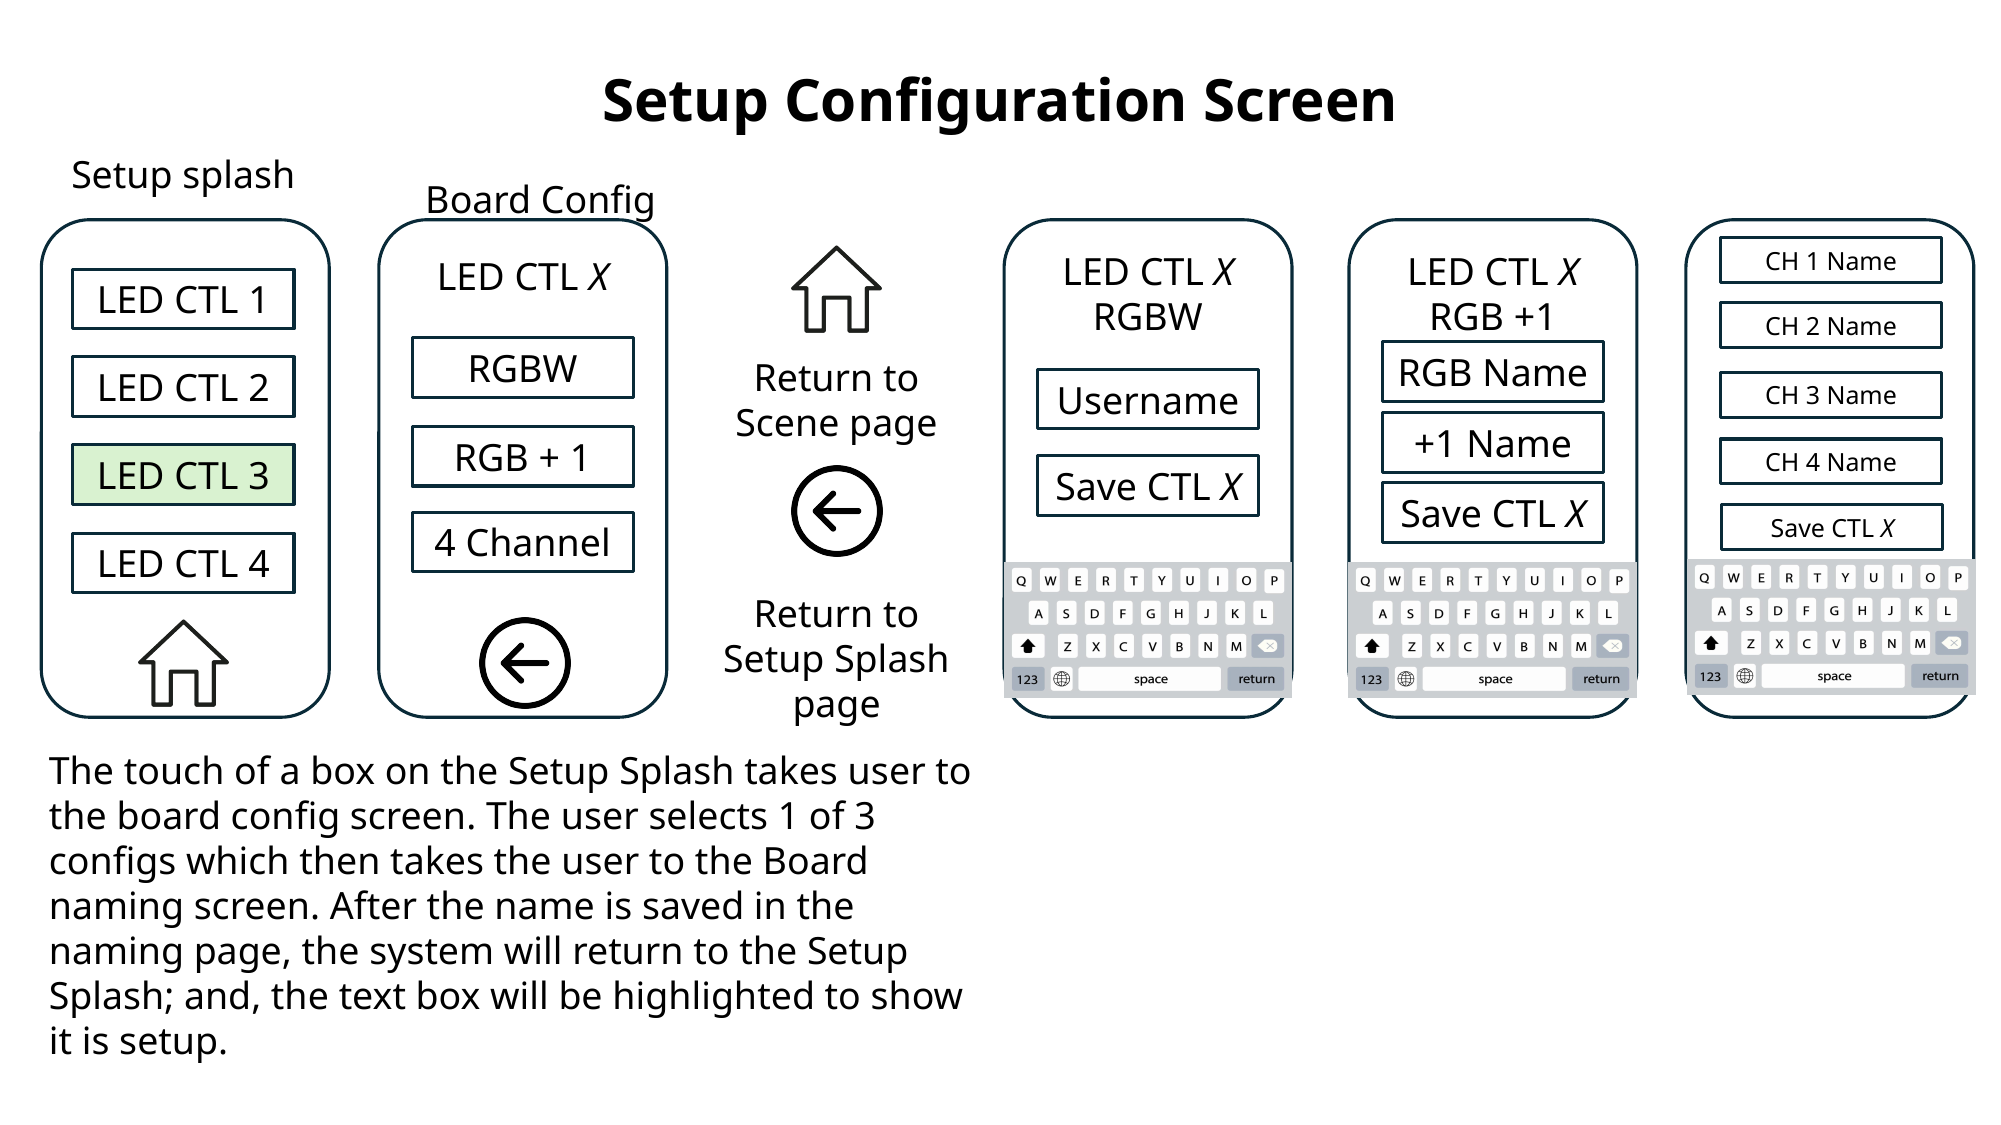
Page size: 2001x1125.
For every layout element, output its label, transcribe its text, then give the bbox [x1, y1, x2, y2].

text_box [1357, 699, 1629, 719]
picture [1348, 561, 1638, 699]
text_box LED CTL X [412, 245, 634, 305]
text_box [377, 228, 669, 719]
text_box RGB Name [1382, 341, 1604, 402]
text_box Username [1037, 369, 1259, 429]
text_box LED CTL 4 [72, 533, 294, 593]
text_box Return to Setup Splash page [692, 582, 981, 733]
picture [137, 617, 230, 709]
text_box [1002, 218, 1294, 677]
text_box Setup Configuration Screen [587, 55, 1413, 141]
text_box Save CTL X [1037, 455, 1259, 516]
picture [790, 243, 883, 335]
text_box CH 1 Name [1720, 237, 1942, 283]
text_box LED CTL 2 [72, 356, 294, 417]
text_box RGBW [412, 337, 634, 398]
text_box 4 Channel [412, 512, 634, 572]
text_box The touch of a box on the Setup Splash takes user to the board config screen. The user selects 1 of 3 configs which then takes the user to the Board naming screen. After the name is saved in the naming page, the system will return to the Setup Splash; and, the text box will be highlighted to show it is setup. [34, 739, 990, 1070]
text_box [1012, 699, 1284, 719]
text_box Board Config [396, 168, 685, 229]
text_box LED CTL X RGBW [1037, 240, 1259, 346]
text_box RGB + 1 [412, 426, 634, 486]
text_box CH 2 Name [1720, 302, 1942, 348]
text_box LED CTL 1 [72, 269, 294, 329]
text_box CH 4 Name [1720, 438, 1942, 484]
picture [1686, 558, 1976, 696]
text_box Return to Scene page [692, 346, 981, 452]
text_box [1347, 218, 1639, 677]
text_box CH 3 Name [1720, 372, 1942, 418]
text_box LED CTL X RGB +1 [1382, 240, 1604, 341]
text_box Save CTL X [1721, 504, 1943, 550]
picture [478, 616, 572, 709]
text_box [39, 218, 331, 719]
text_box LED CTL 3 [72, 444, 294, 505]
text_box [1692, 696, 1968, 719]
text_box [1684, 218, 1976, 683]
text_box Save CTL X [1382, 482, 1604, 543]
text_box +1 Name [1382, 412, 1604, 473]
picture [790, 464, 883, 557]
picture [1003, 561, 1293, 699]
text_box Setup splash [39, 143, 328, 204]
